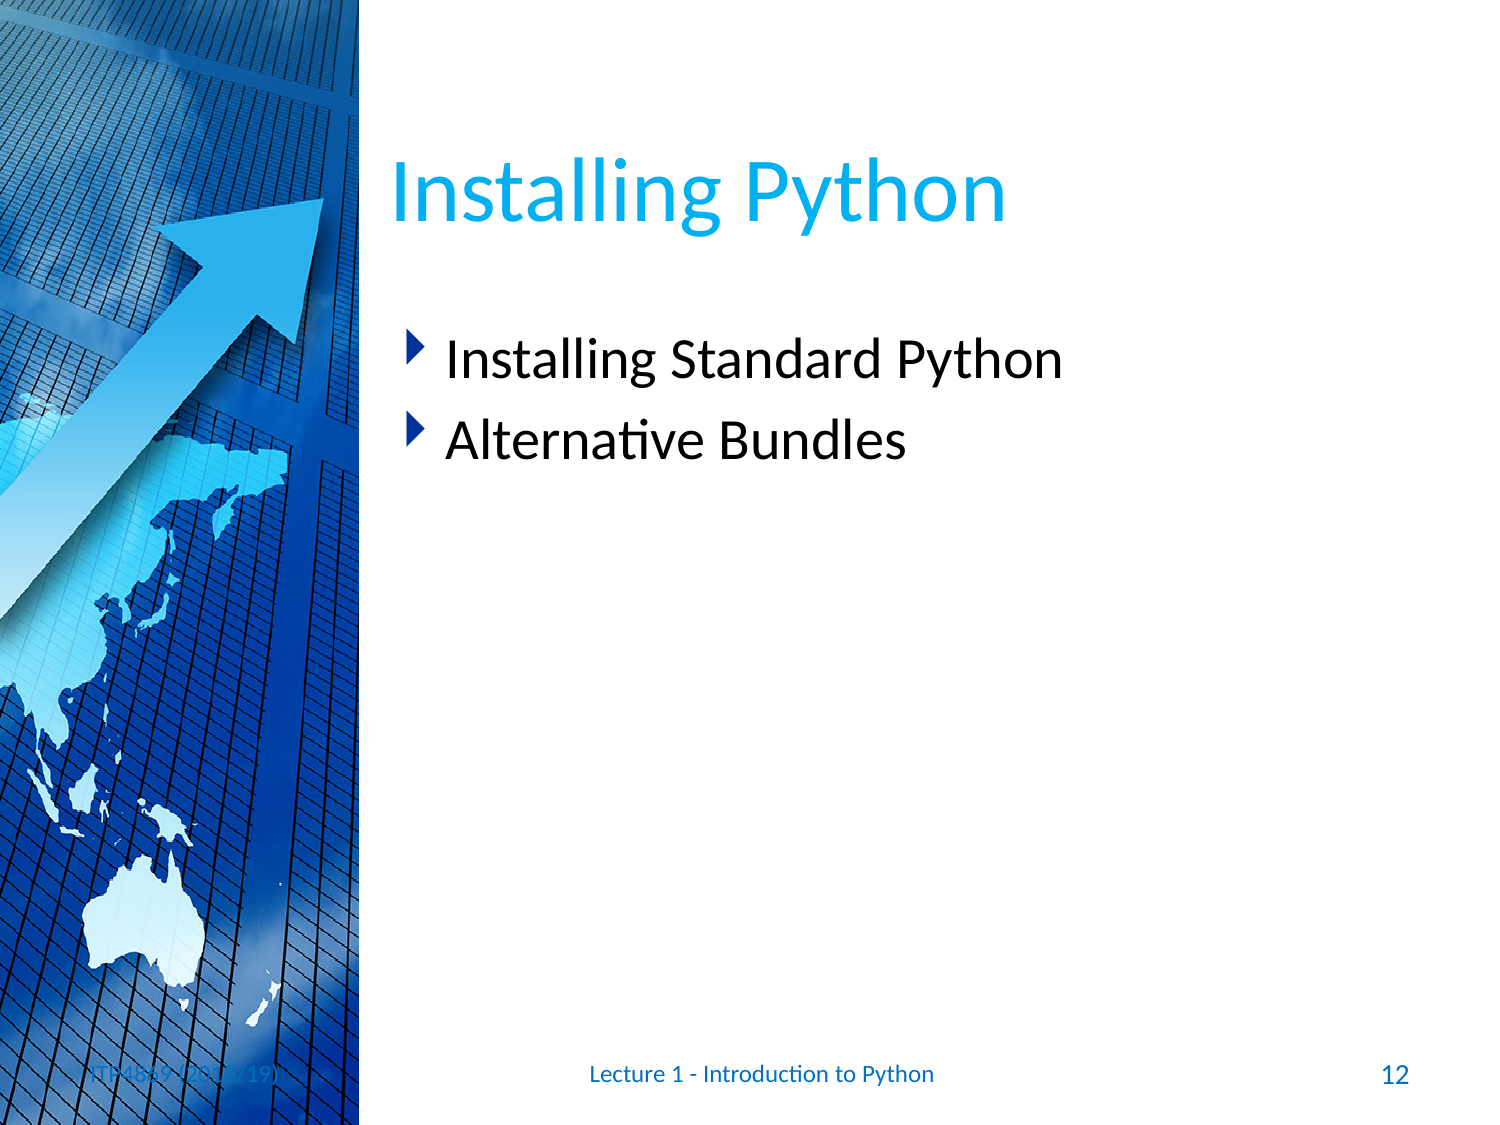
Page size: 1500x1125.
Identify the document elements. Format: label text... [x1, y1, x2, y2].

list Installing Standard Python Alternative Bundles [374, 312, 1427, 1031]
slide_number 12 [1074, 1042, 1425, 1103]
footer Lecture 1 - Introduction to Python [375, 1042, 1074, 1103]
slide_number ITP4869 (2018/19) [75, 1042, 338, 1103]
picture [0, 0, 1500, 1125]
title Installing Python [374, 94, 1427, 275]
